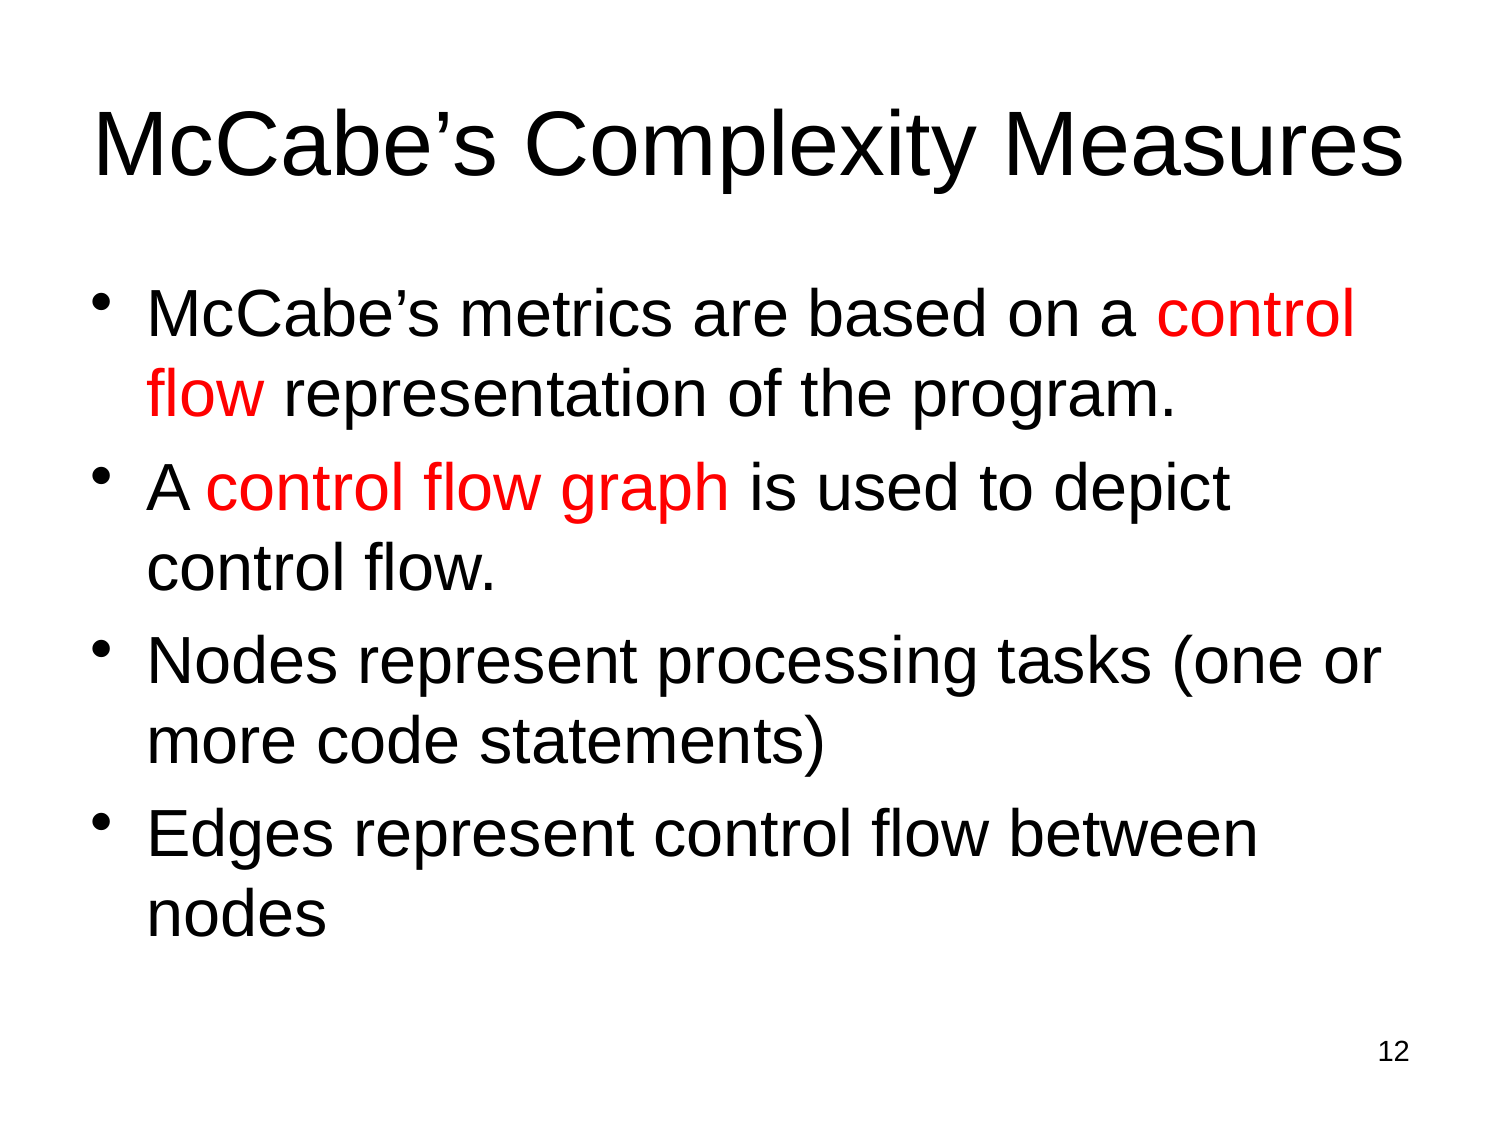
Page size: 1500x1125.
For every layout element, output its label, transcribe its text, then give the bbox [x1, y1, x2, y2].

slide_number 12 [1074, 1024, 1426, 1103]
title McCabe’s Complexity Measures [74, 44, 1426, 233]
list McCabe’s metrics are based on a control flow representation of the program. A control flow graph is used to depict control flow. Nodes represent processing tasks (one or more code statements) Edges represent control flow between nodes [74, 262, 1426, 1006]
